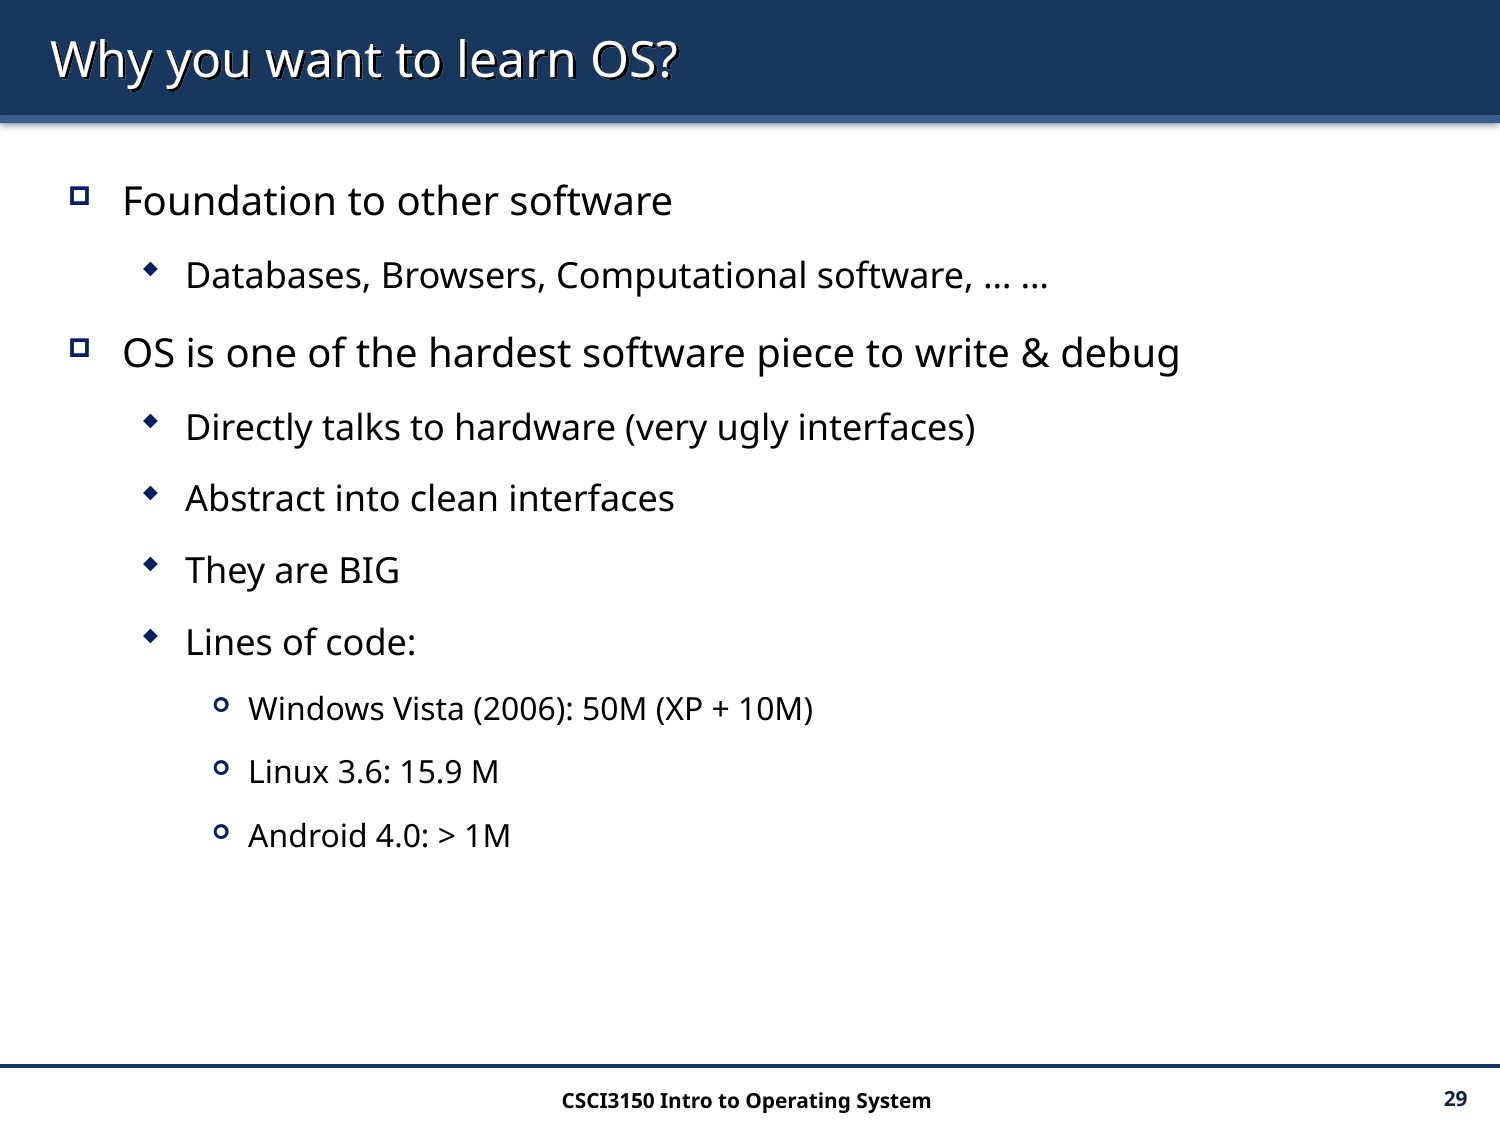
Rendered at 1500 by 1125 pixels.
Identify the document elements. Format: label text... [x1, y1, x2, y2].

footer CSCI3150 Intro to Operating System [497, 1079, 997, 1117]
list Foundation to other software Databases, Browsers, Computational software, … … OS is one of the hardest software piece to write & debug Directly talks to hardware (very ugly interfaces) Abstract into clean interfaces They are BIG Lines of code: Windows Vista (2006): 50M (XP + 10M) Linux 3.6: 15.9 M Android 4.0: > 1M [52, 143, 1420, 862]
title Why you want to learn OS? [34, 8, 1477, 106]
slide_number 29 [1306, 1081, 1483, 1118]
